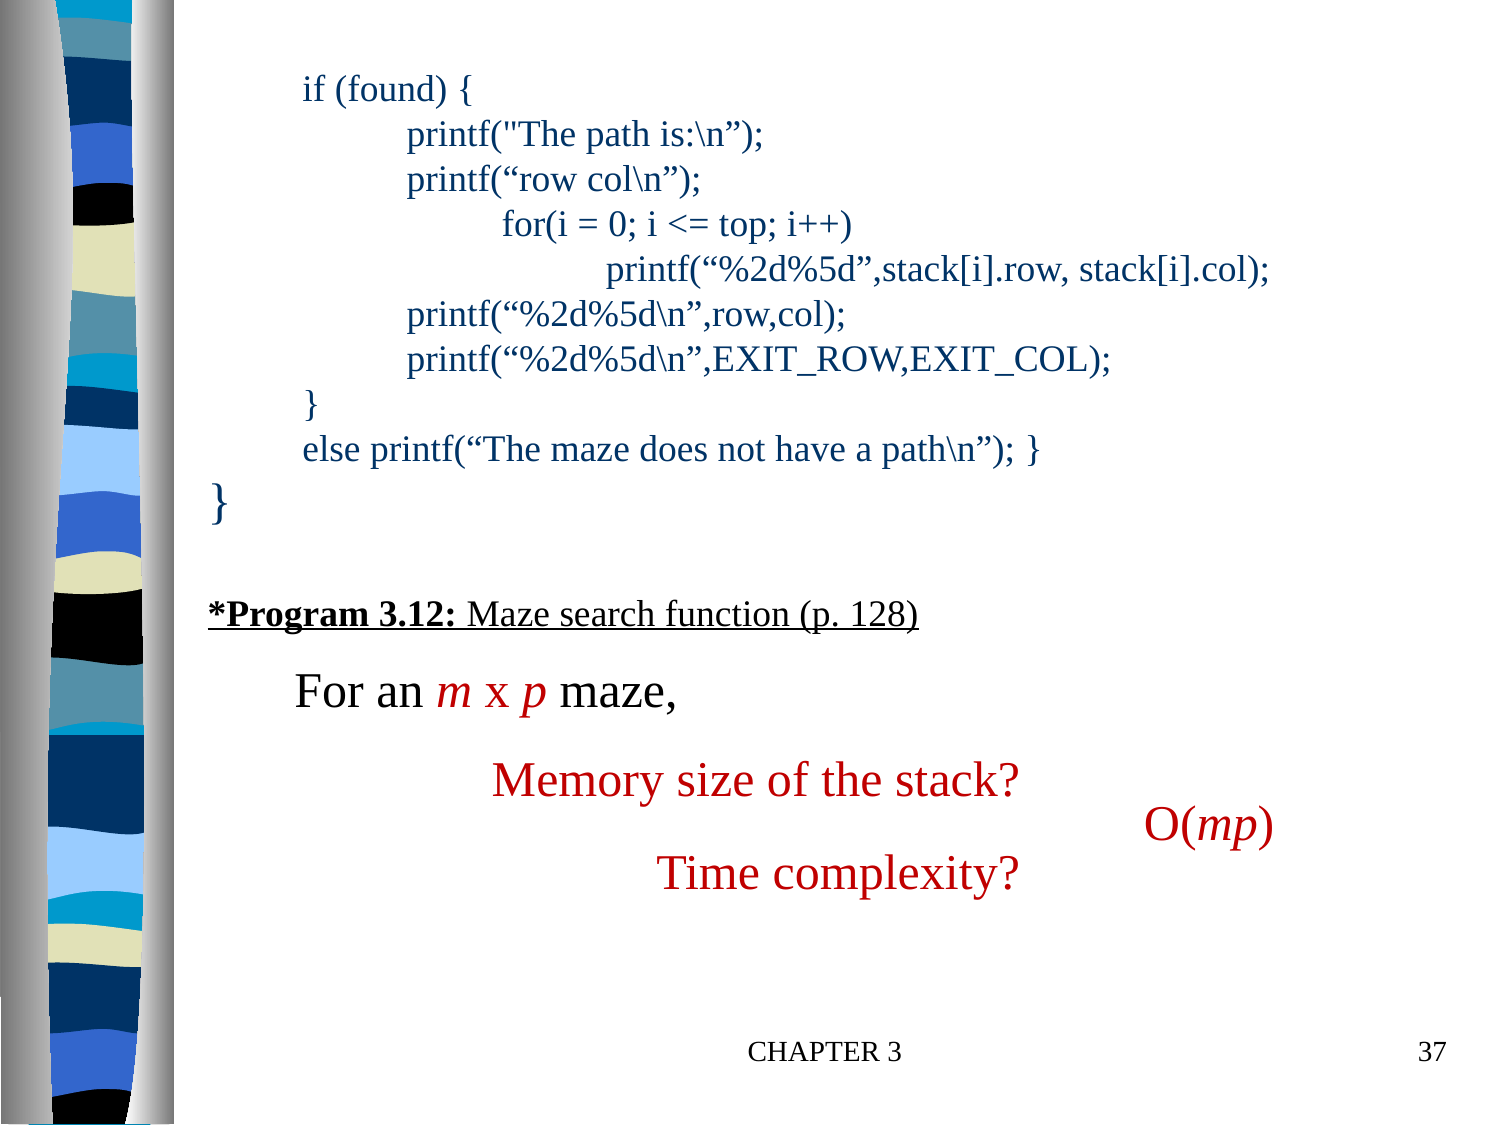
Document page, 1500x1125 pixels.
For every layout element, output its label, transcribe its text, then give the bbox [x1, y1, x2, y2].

title if (found) { printf("The path is:\n”); printf(“row col\n”); for(i = 0; i <= top; i++) printf(“%2d%5d”,stack[i].row, stack[i].col); printf(“%2d%5d\n”,row,col); printf(“%2d%5d\n”,EXIT_ROW,EXIT_COL); } else printf(“The maze does not have a path\n”); } } *Program 3.12: Maze search function (p. 128) [192, 0, 1462, 782]
footer CHAPTER 3 [587, 1025, 1063, 1100]
text_box Memory size of the stack? [476, 743, 1048, 832]
text_box Time complexity? [641, 813, 1048, 925]
text_box O(mp) [1128, 764, 1296, 876]
slide_number 37 [1149, 1025, 1463, 1100]
text_box For an m x p maze, [279, 631, 1309, 743]
